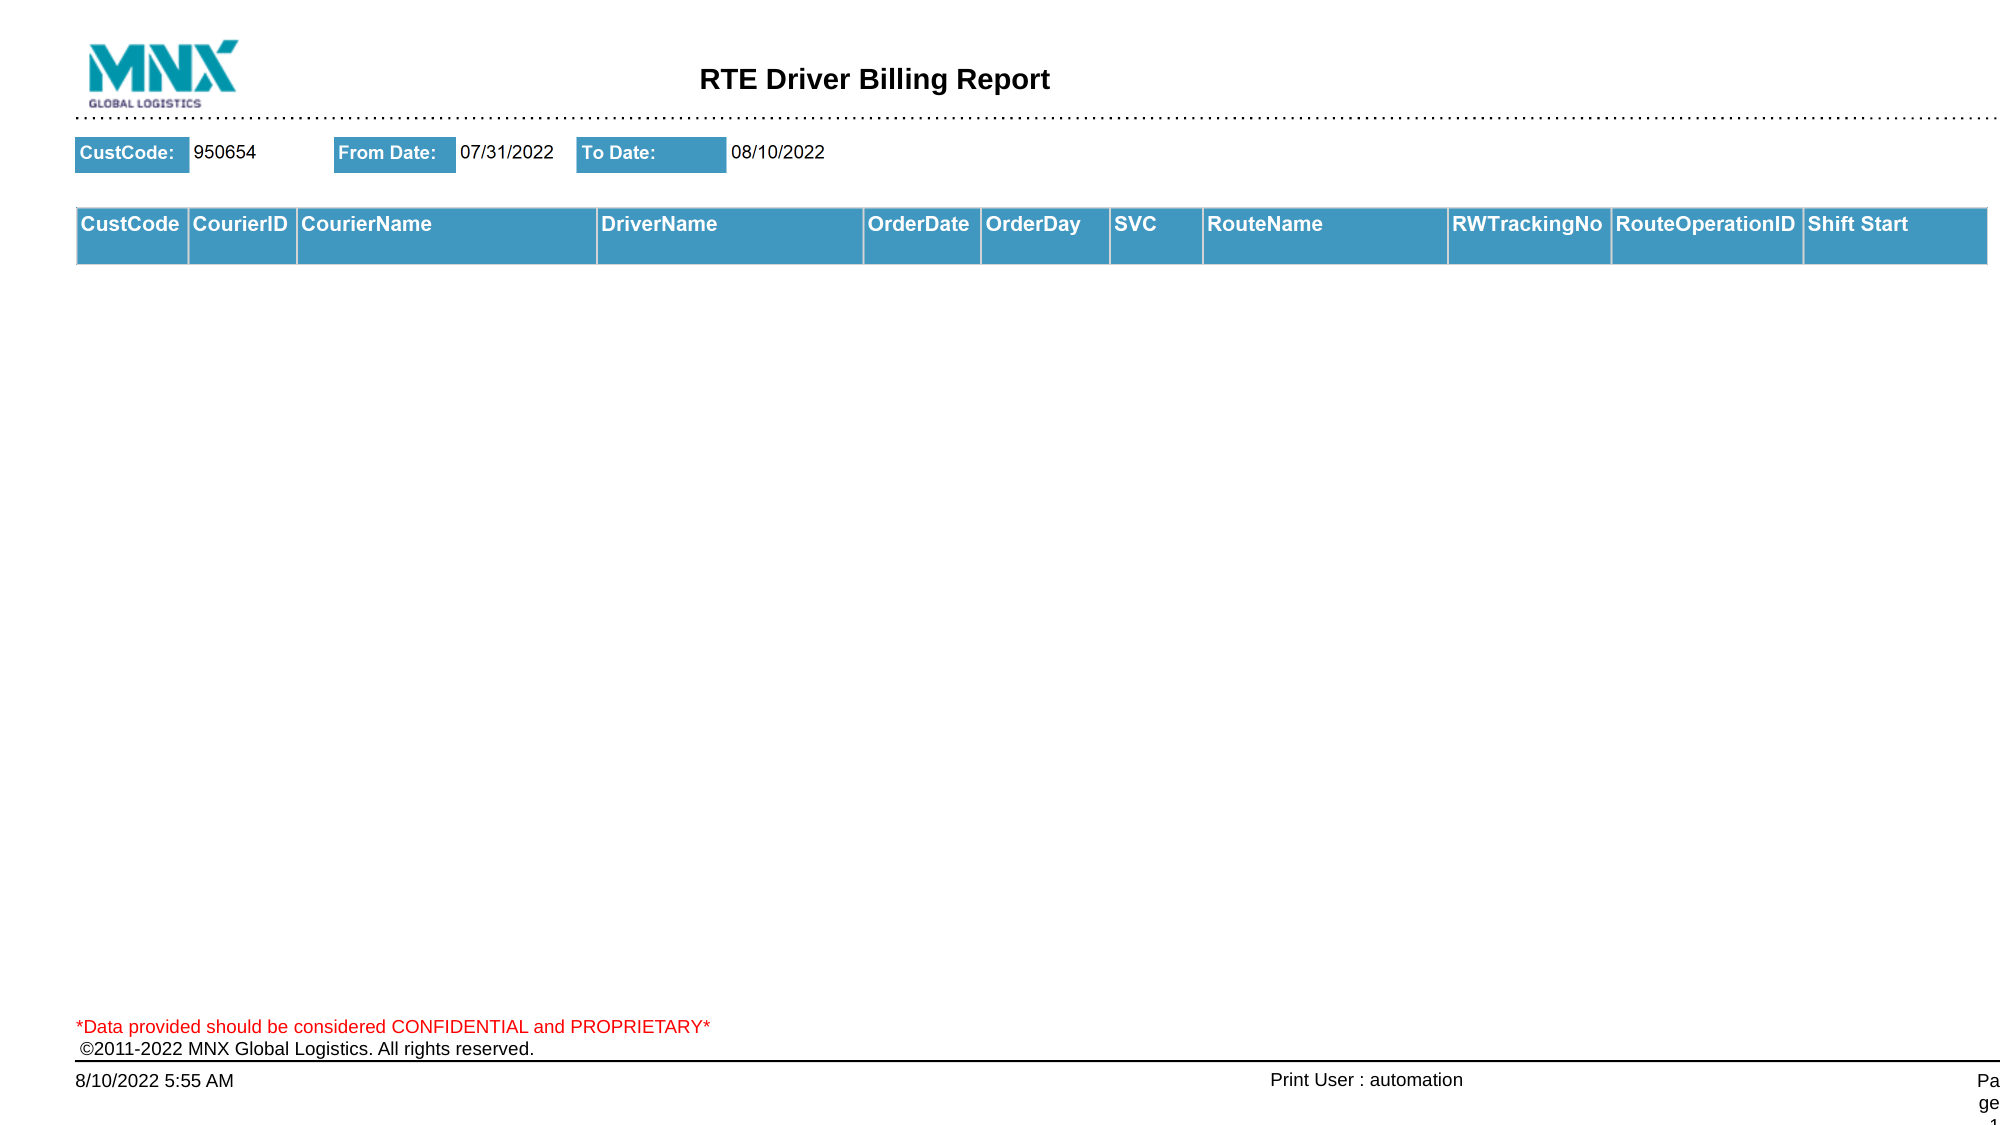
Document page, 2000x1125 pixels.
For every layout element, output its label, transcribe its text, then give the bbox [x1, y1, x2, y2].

picture [74, 137, 877, 174]
text_box *Data provided should be considered CONFIDENTIAL and PROPRIETARY* [76, 1014, 1771, 1036]
picture [75, 207, 1988, 266]
text_box RTE Driver Billing Report [490, 56, 1260, 99]
text_box Page 1 of 2 [1974, 1068, 2000, 1088]
text_box Print User : automation [1163, 1067, 1570, 1088]
text_box ©2011-2022 MNX Global Logistics. All rights reserved. [75, 1036, 1770, 1058]
picture [75, 37, 286, 110]
text_box 8/10/2022 5:55 AM [75, 1068, 374, 1088]
